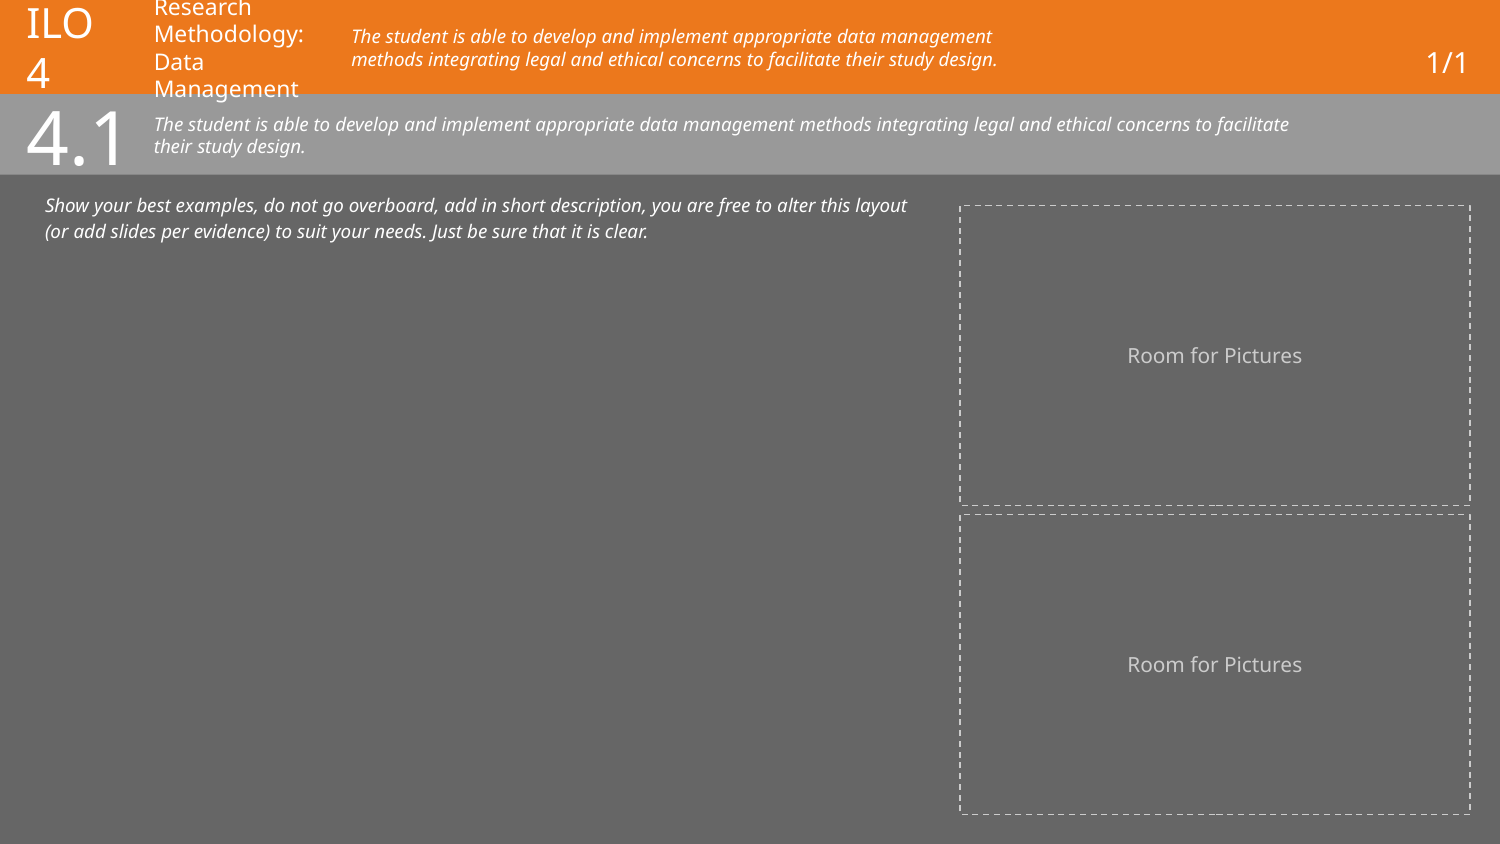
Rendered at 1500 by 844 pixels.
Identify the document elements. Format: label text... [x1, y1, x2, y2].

title The student is able to develop and implement appropriate data management methods integrating legal and ethical concerns to facilitate their study design.​ [364, 0, 1027, 95]
title The student is able to develop and implement appropriate data management methods integrating legal and ethical concerns to facilitate their study design.​ [138, 94, 1339, 176]
title ILO 4 [11, 0, 138, 94]
title 4.1 [11, 94, 138, 176]
title Research Methodology: Data Management [138, 0, 364, 95]
title 1/1 [1159, 0, 1485, 95]
list Show your best examples, do not go overboard, add in short description, you are free to alter this layout (or add slides per evidence) to suit your needs. Just be sure that it is clear. [30, 176, 930, 815]
